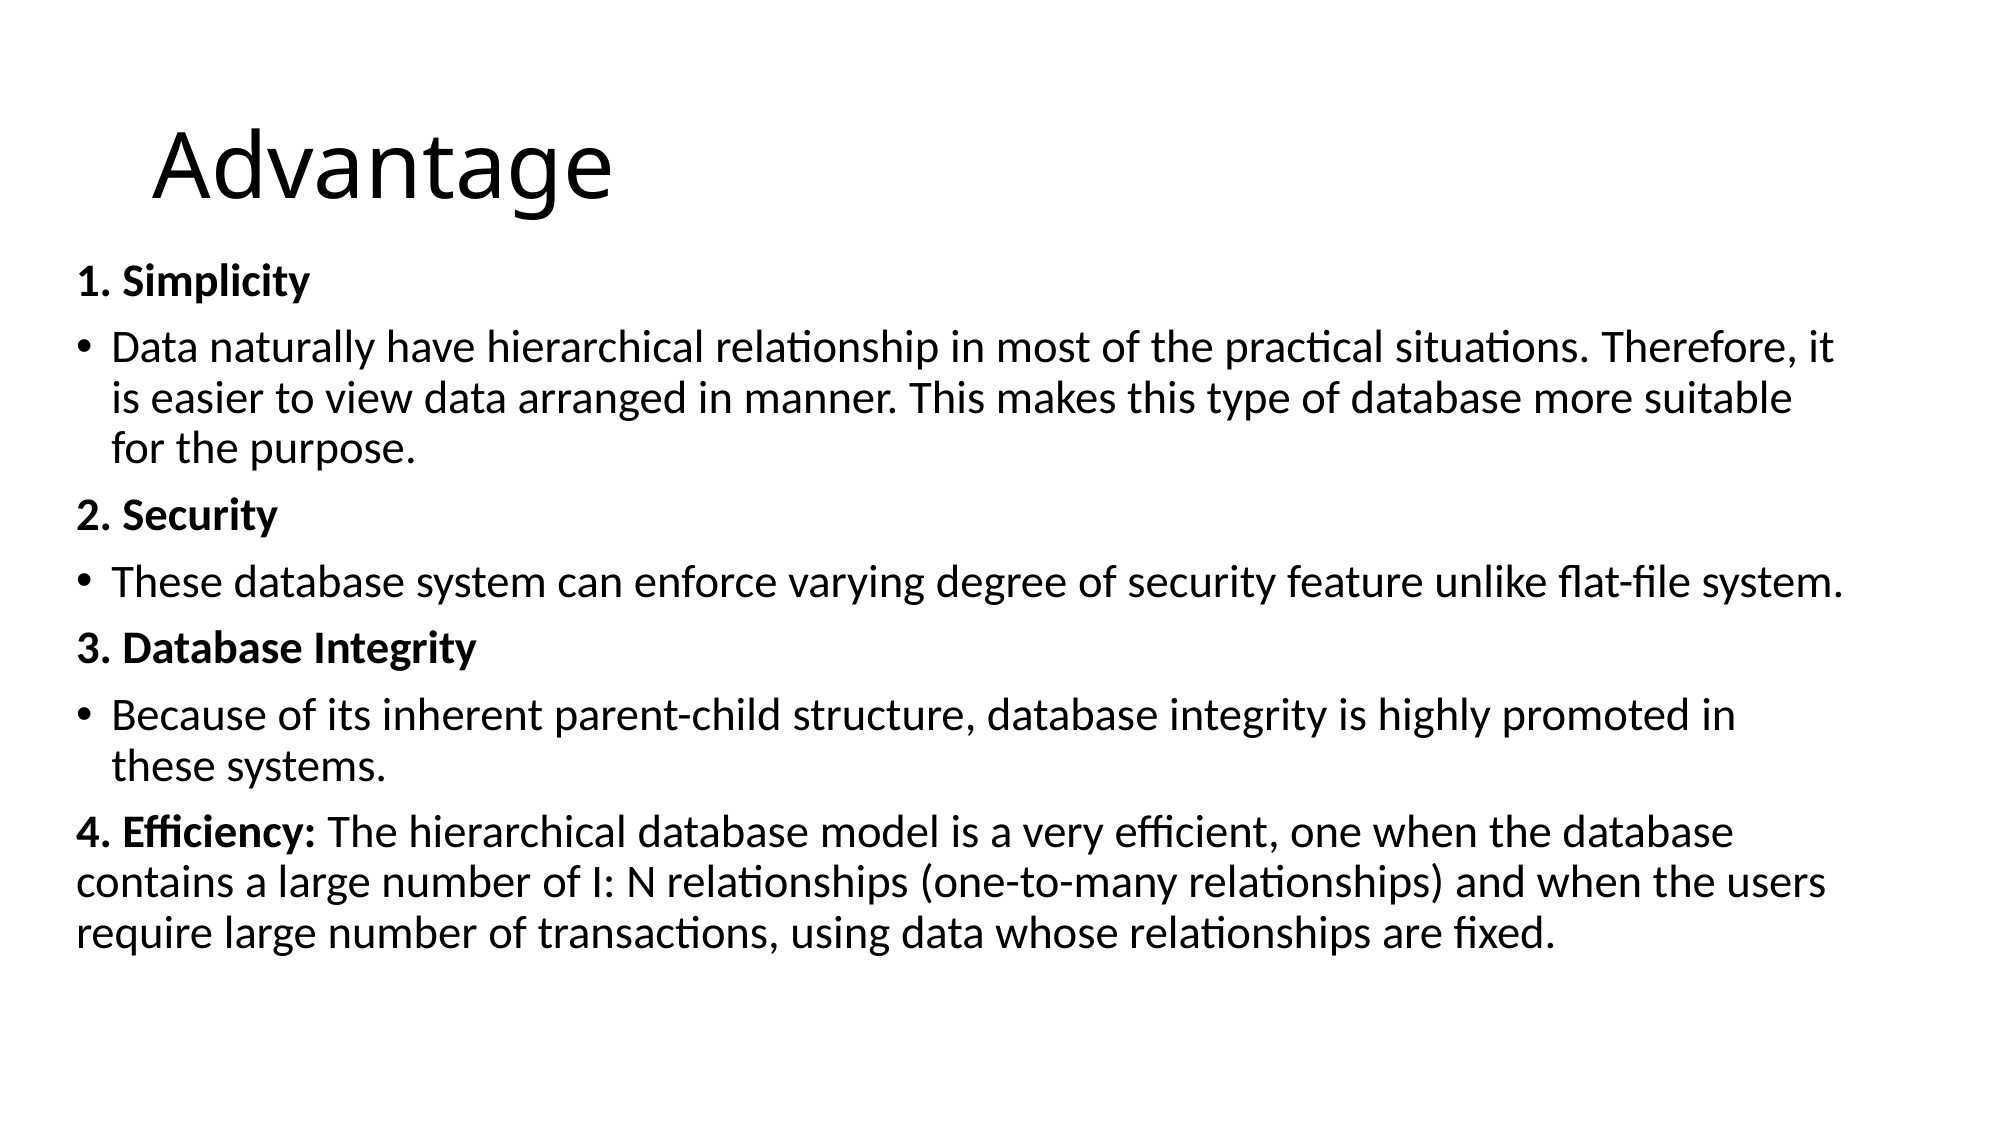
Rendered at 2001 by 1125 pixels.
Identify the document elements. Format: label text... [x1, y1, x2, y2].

title Advantage [137, 59, 1863, 248]
list 1. Simplicity Data naturally have hierarchical relationship in most of the practical situations. Therefore, it is easier to view data arranged in manner. This makes this type of database more suitable for the purpose. 2. Security These database system can enforce varying degree of security feature unlike flat-file system. 3. Database Integrity Because of its inherent parent-child structure, database integrity is highly promoted in these systems. 4. Efficiency: The hierarchical database model is a very efficient, one when the database contains a large number of I: N relationships (one-to-many relationships) and when the users require large number of transactions, using data whose relationships are fixed. [60, 248, 1863, 1014]
